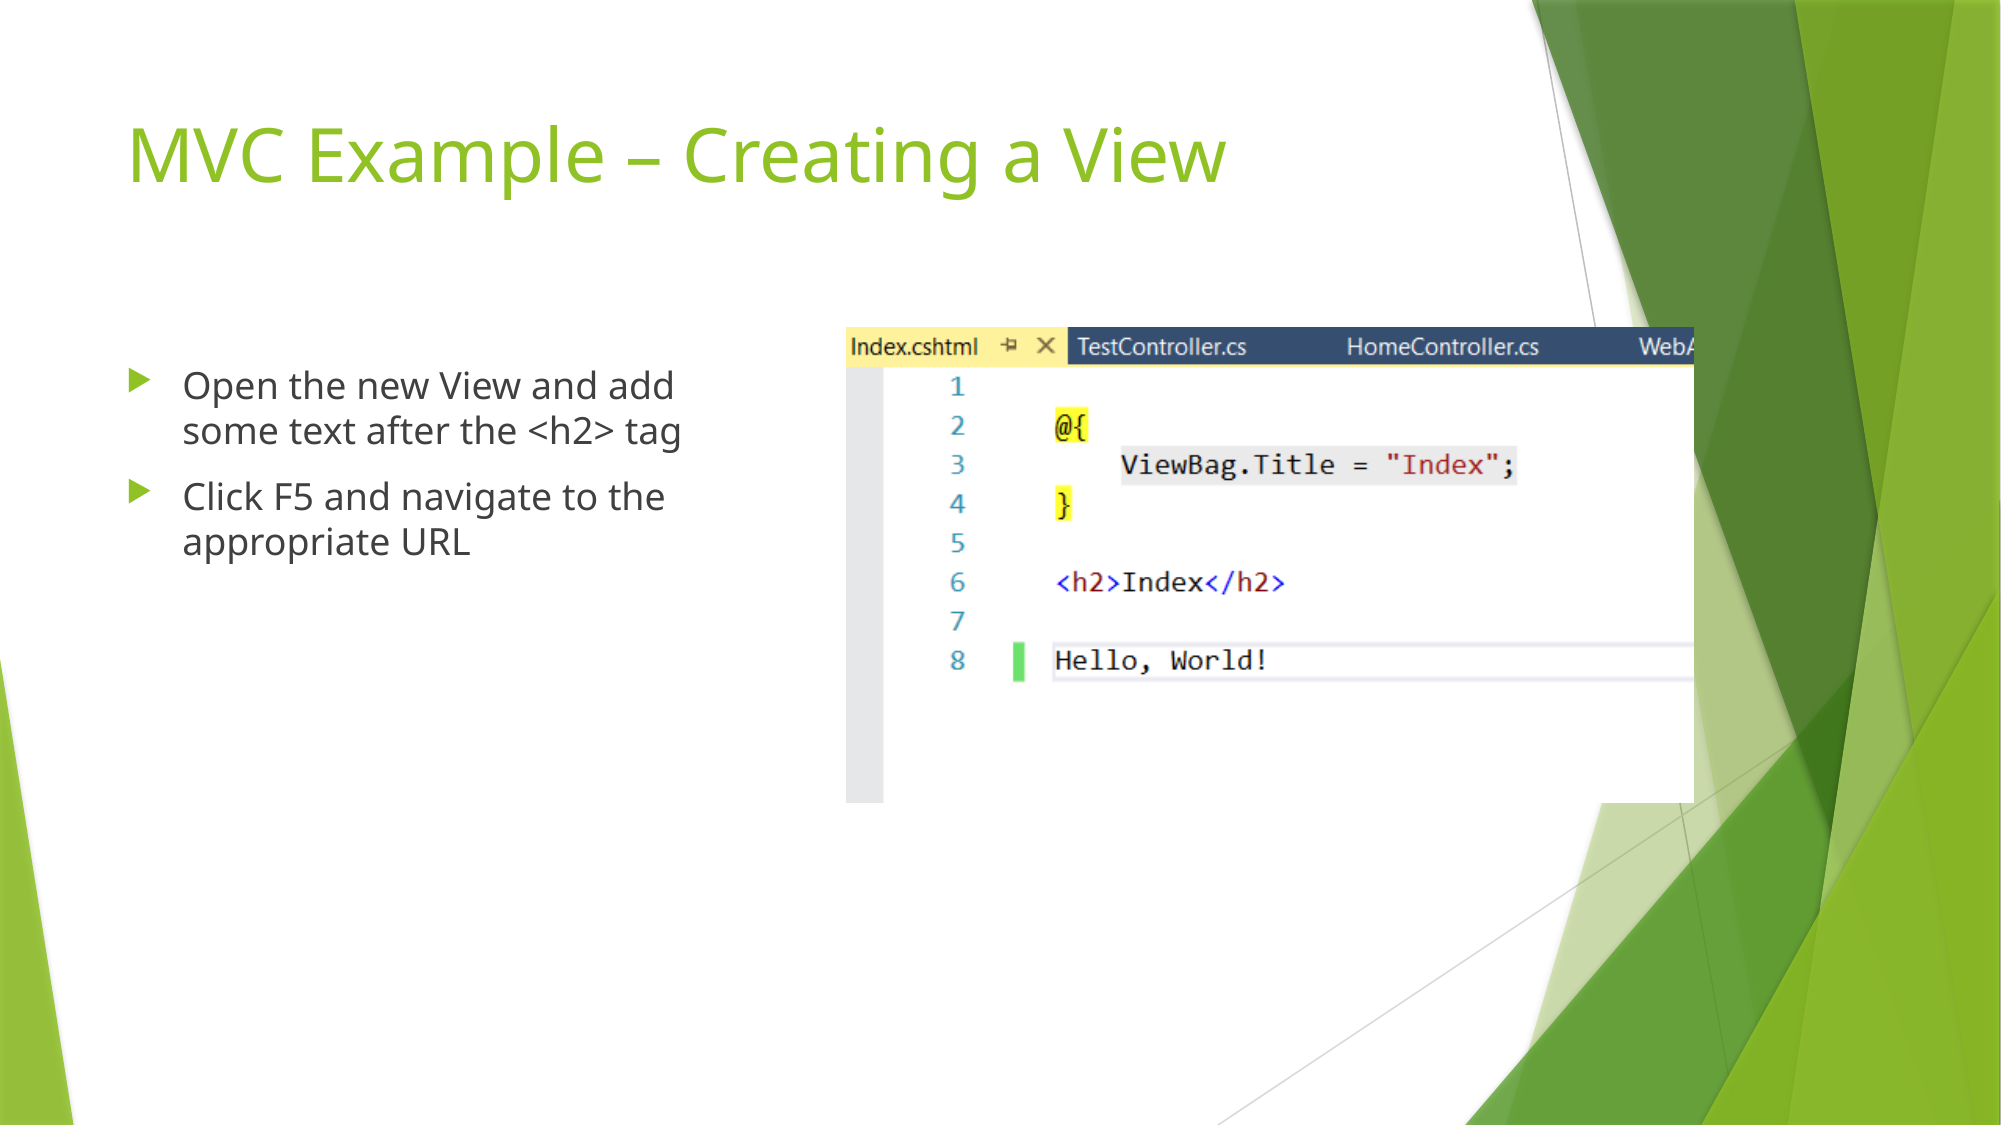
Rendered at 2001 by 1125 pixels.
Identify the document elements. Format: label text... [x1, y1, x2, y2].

list Open the new View and add some text after the <h2> tag Click F5 and navigate to the appropriate URL [111, 354, 793, 992]
title MVC Example – Creating a View [111, 99, 1522, 317]
picture [845, 326, 1694, 803]
